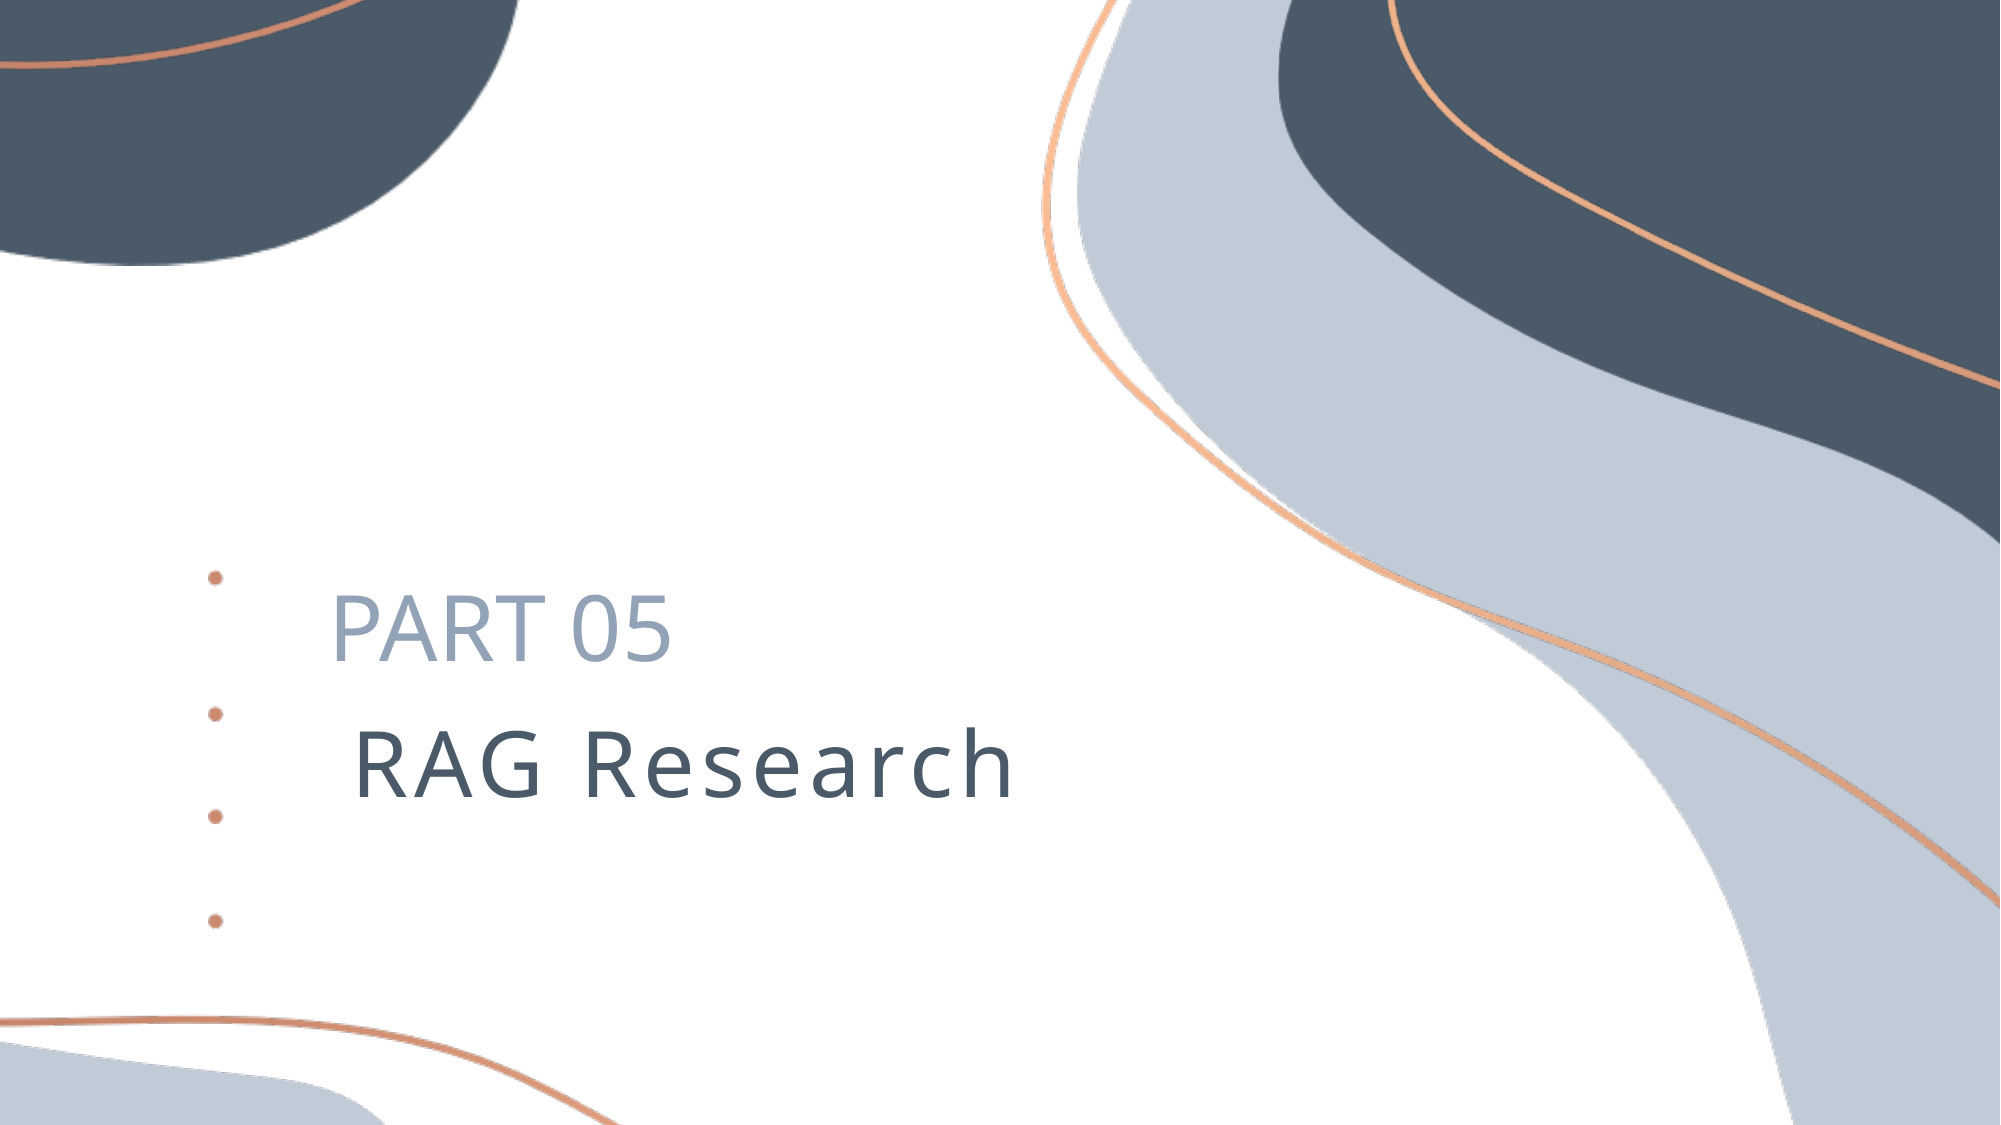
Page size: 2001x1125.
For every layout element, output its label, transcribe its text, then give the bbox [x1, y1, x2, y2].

text_box PART 05 [313, 562, 778, 688]
picture [0, 0, 2000, 1125]
text_box RAG Research [336, 698, 1033, 824]
